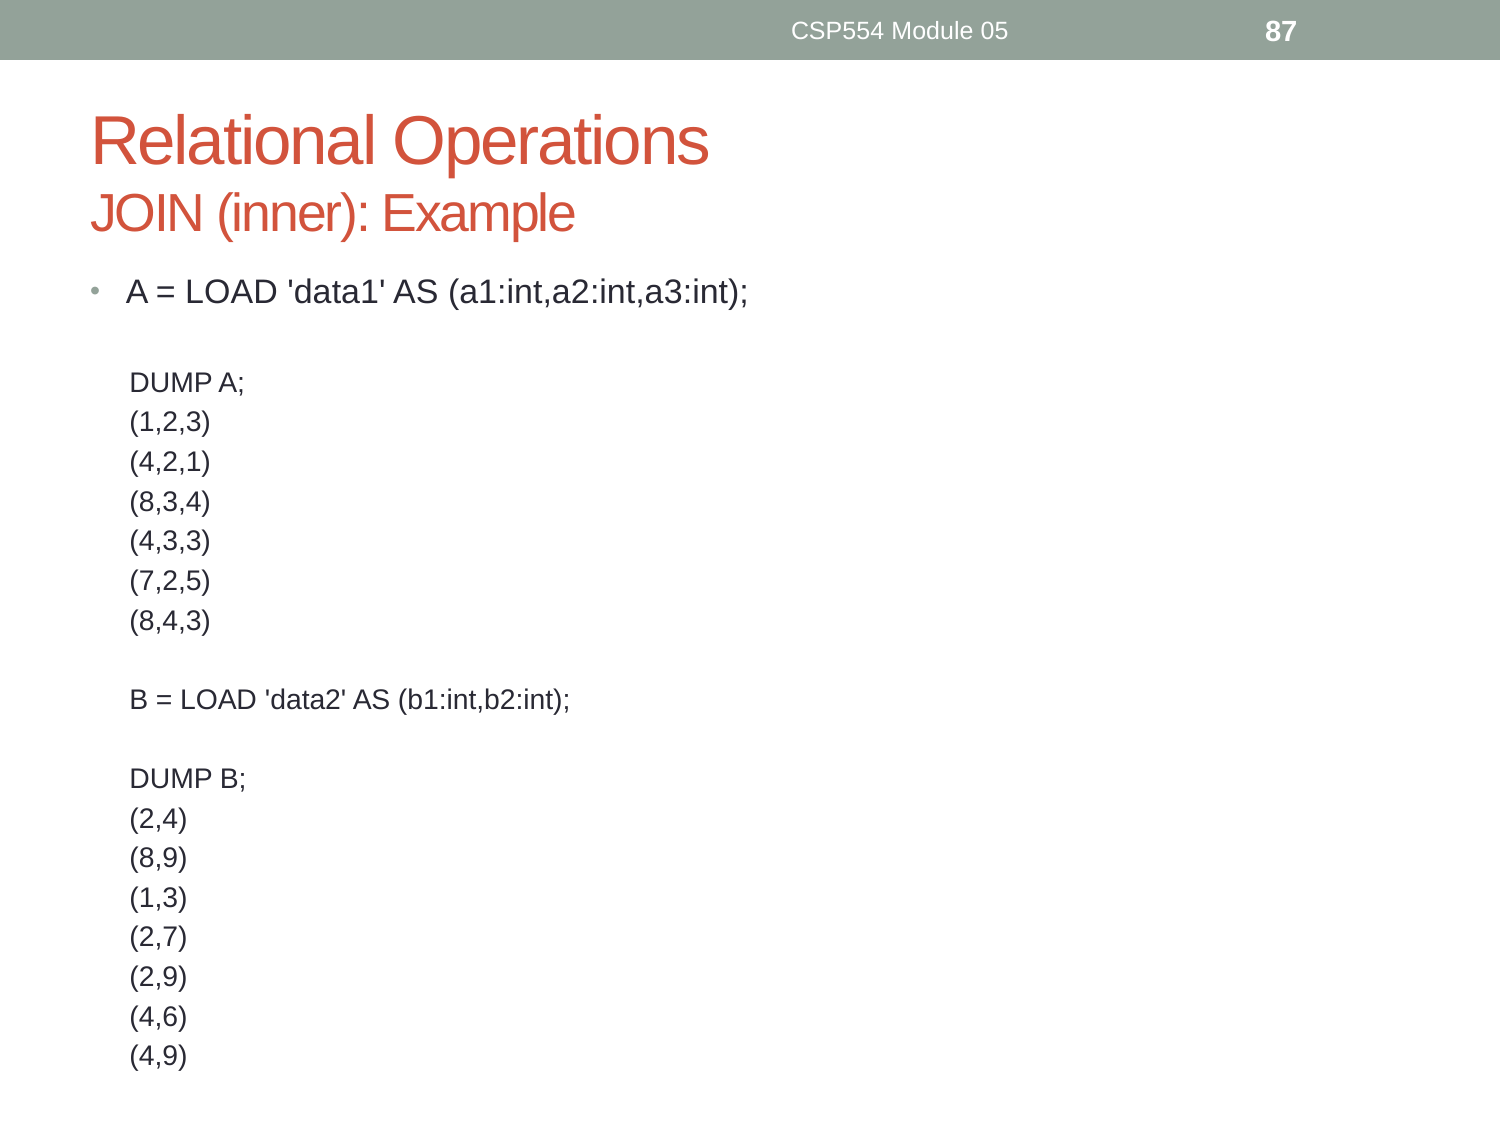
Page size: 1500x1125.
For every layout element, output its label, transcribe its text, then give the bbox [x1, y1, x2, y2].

list A = LOAD 'data1' AS (a1:int,a2:int,a3:int); DUMP A; (1,2,3) (4,2,1) (8,3,4) (4,3,3) (7,2,5) (8,4,3) B = LOAD 'data2' AS (b1:int,b2:int); DUMP B; (2,4) (8,9) (1,3) (2,7) (2,9) (4,6) (4,9) [75, 262, 1425, 1088]
slide_number 87 [1250, 3, 1425, 57]
footer CSP554 Module 05 [562, 3, 1238, 57]
title Relational Operations JOIN (inner): Example [75, 87, 1425, 250]
